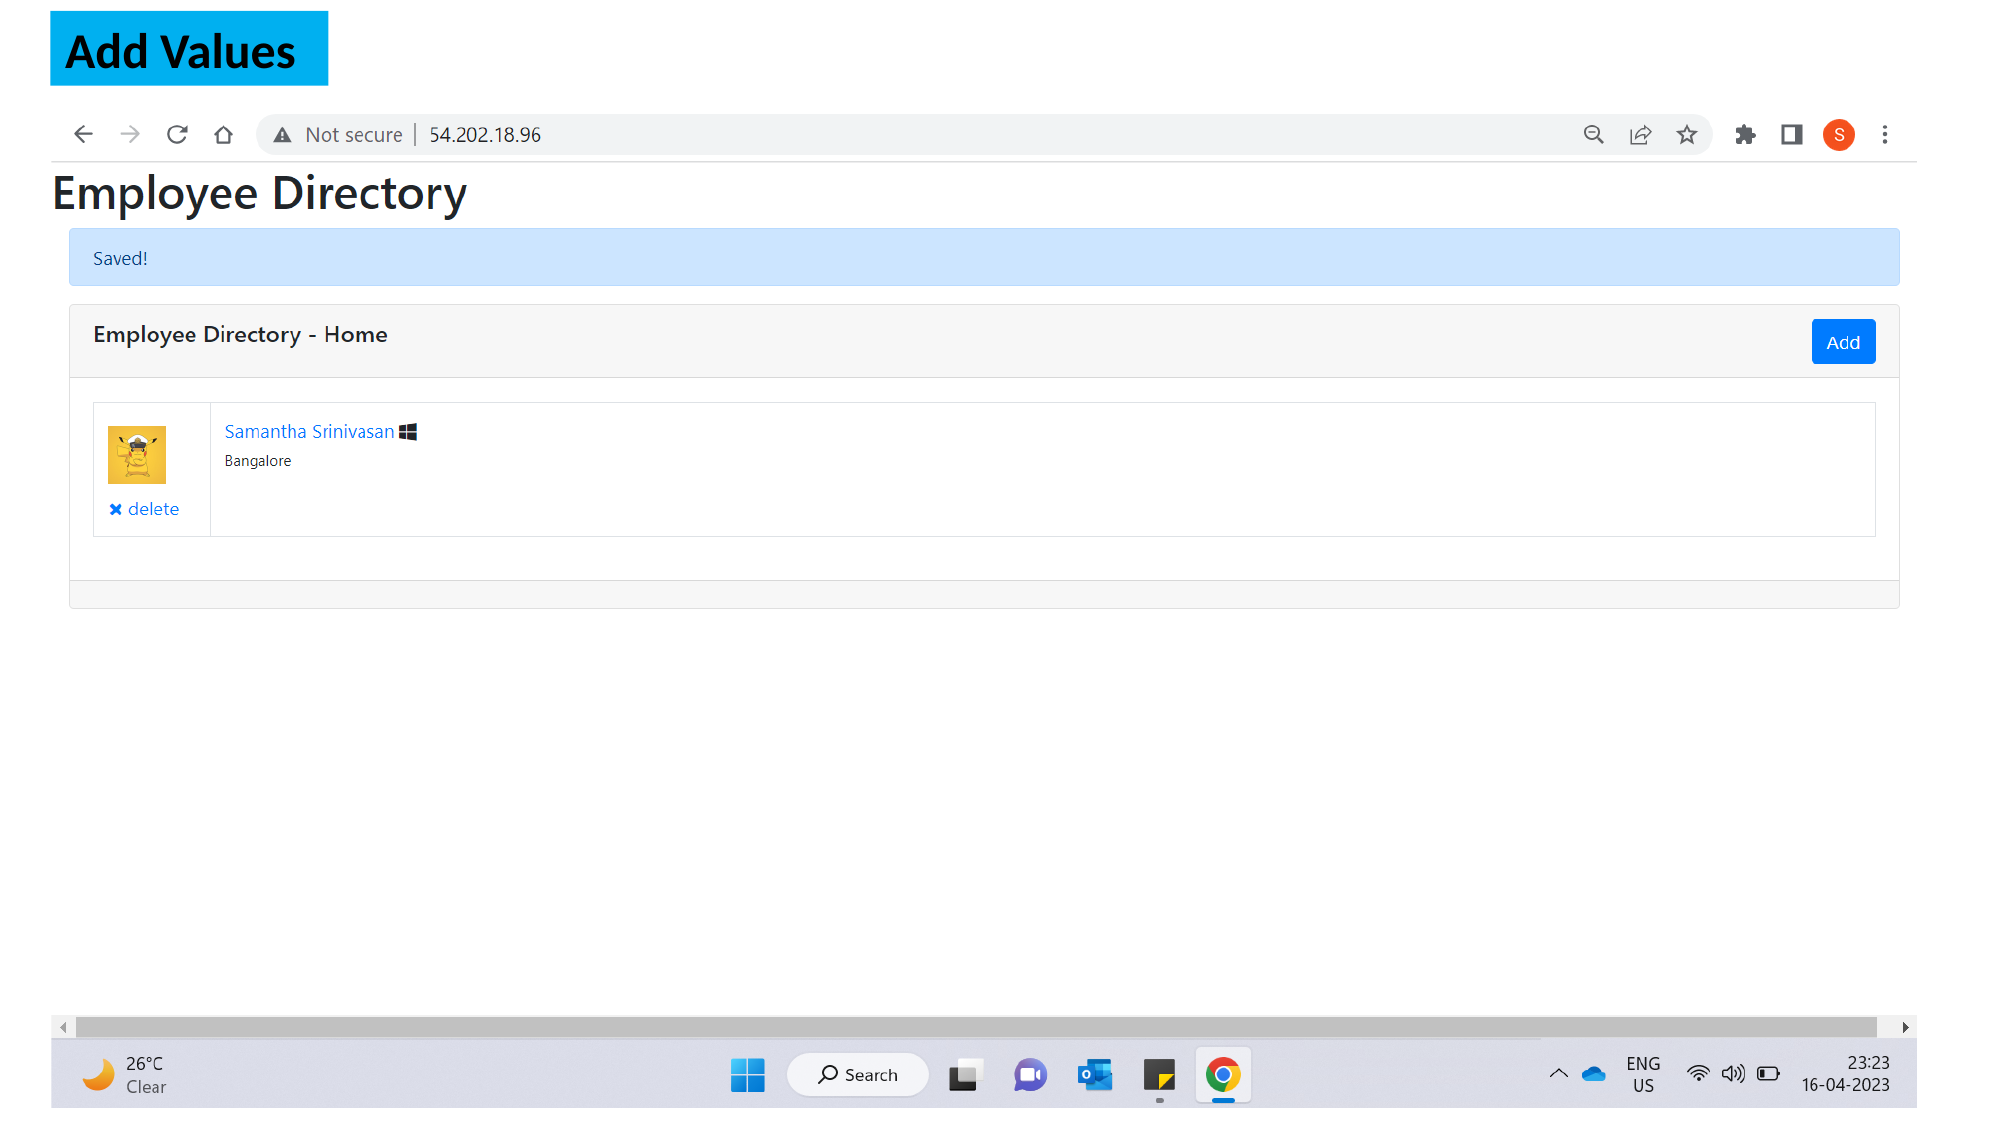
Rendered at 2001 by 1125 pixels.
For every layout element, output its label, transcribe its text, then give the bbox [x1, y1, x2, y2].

picture [51, 108, 1917, 1108]
text_box Add Values [50, 10, 329, 86]
